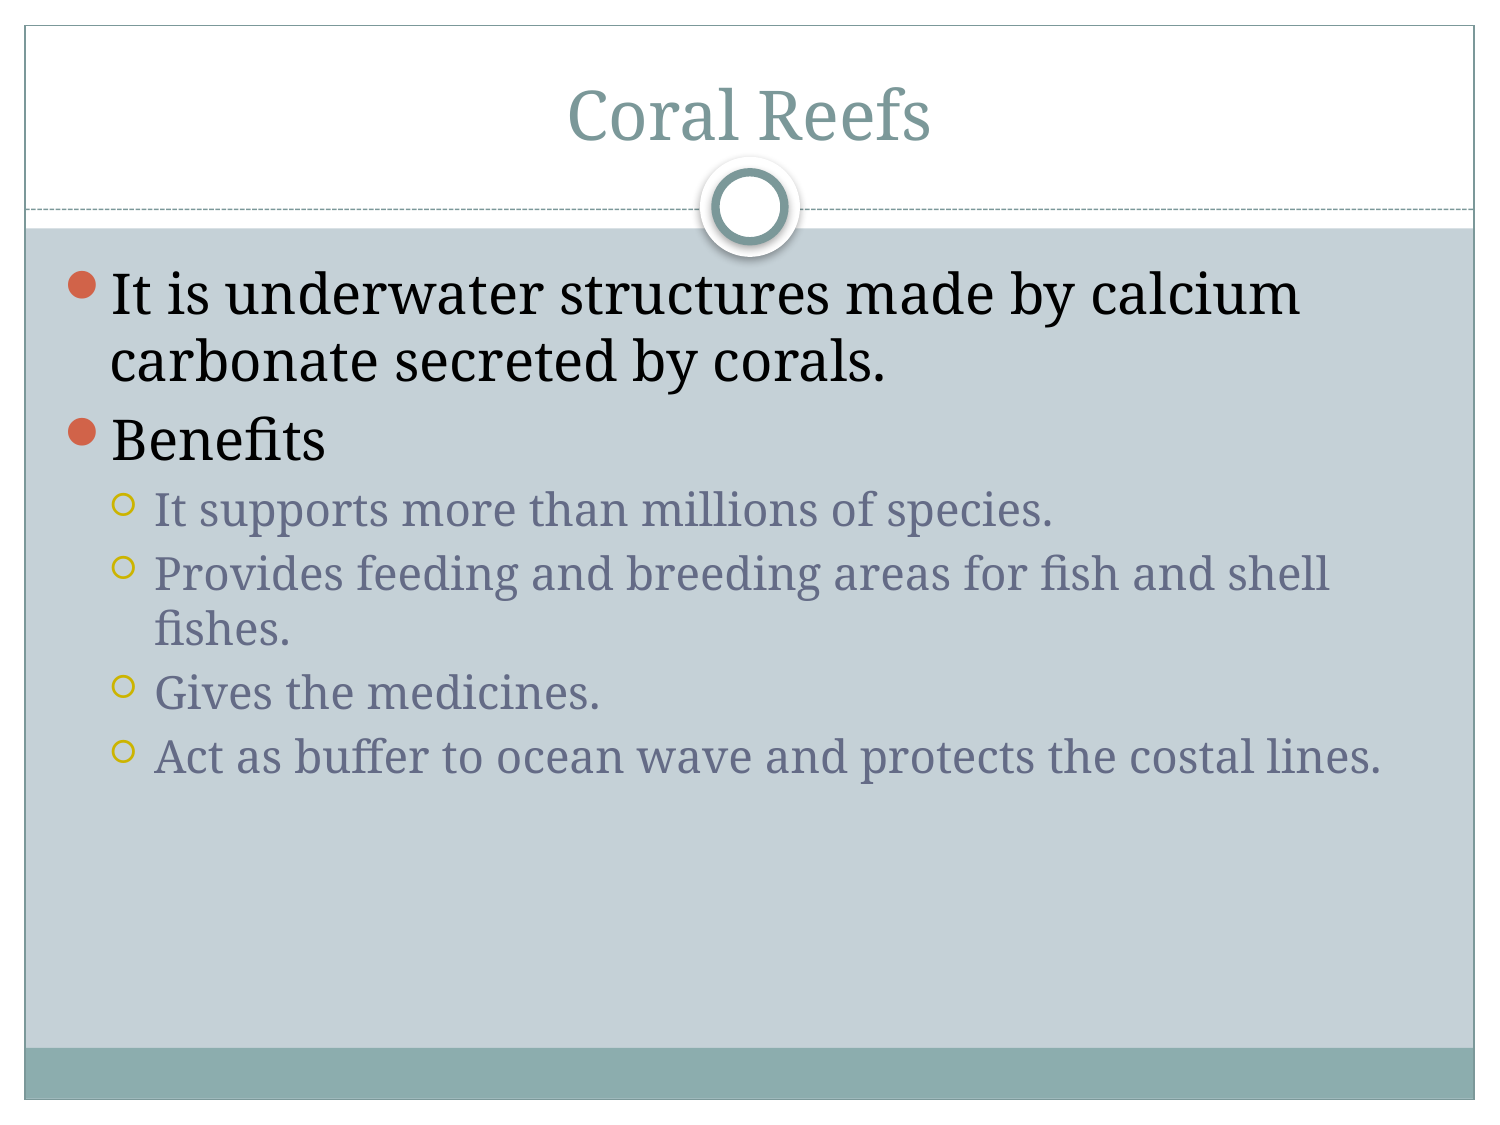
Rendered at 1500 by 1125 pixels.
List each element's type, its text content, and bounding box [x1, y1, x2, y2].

list It is underwater structures made by calcium carbonate secreted by corals. Benefits It supports more than millions of species. Provides feeding and breeding areas for fish and shell fishes. Gives the medicines. Act as buffer to ocean wave and protects the costal lines. [49, 250, 1445, 1001]
title Coral Reefs [49, 37, 1450, 162]
